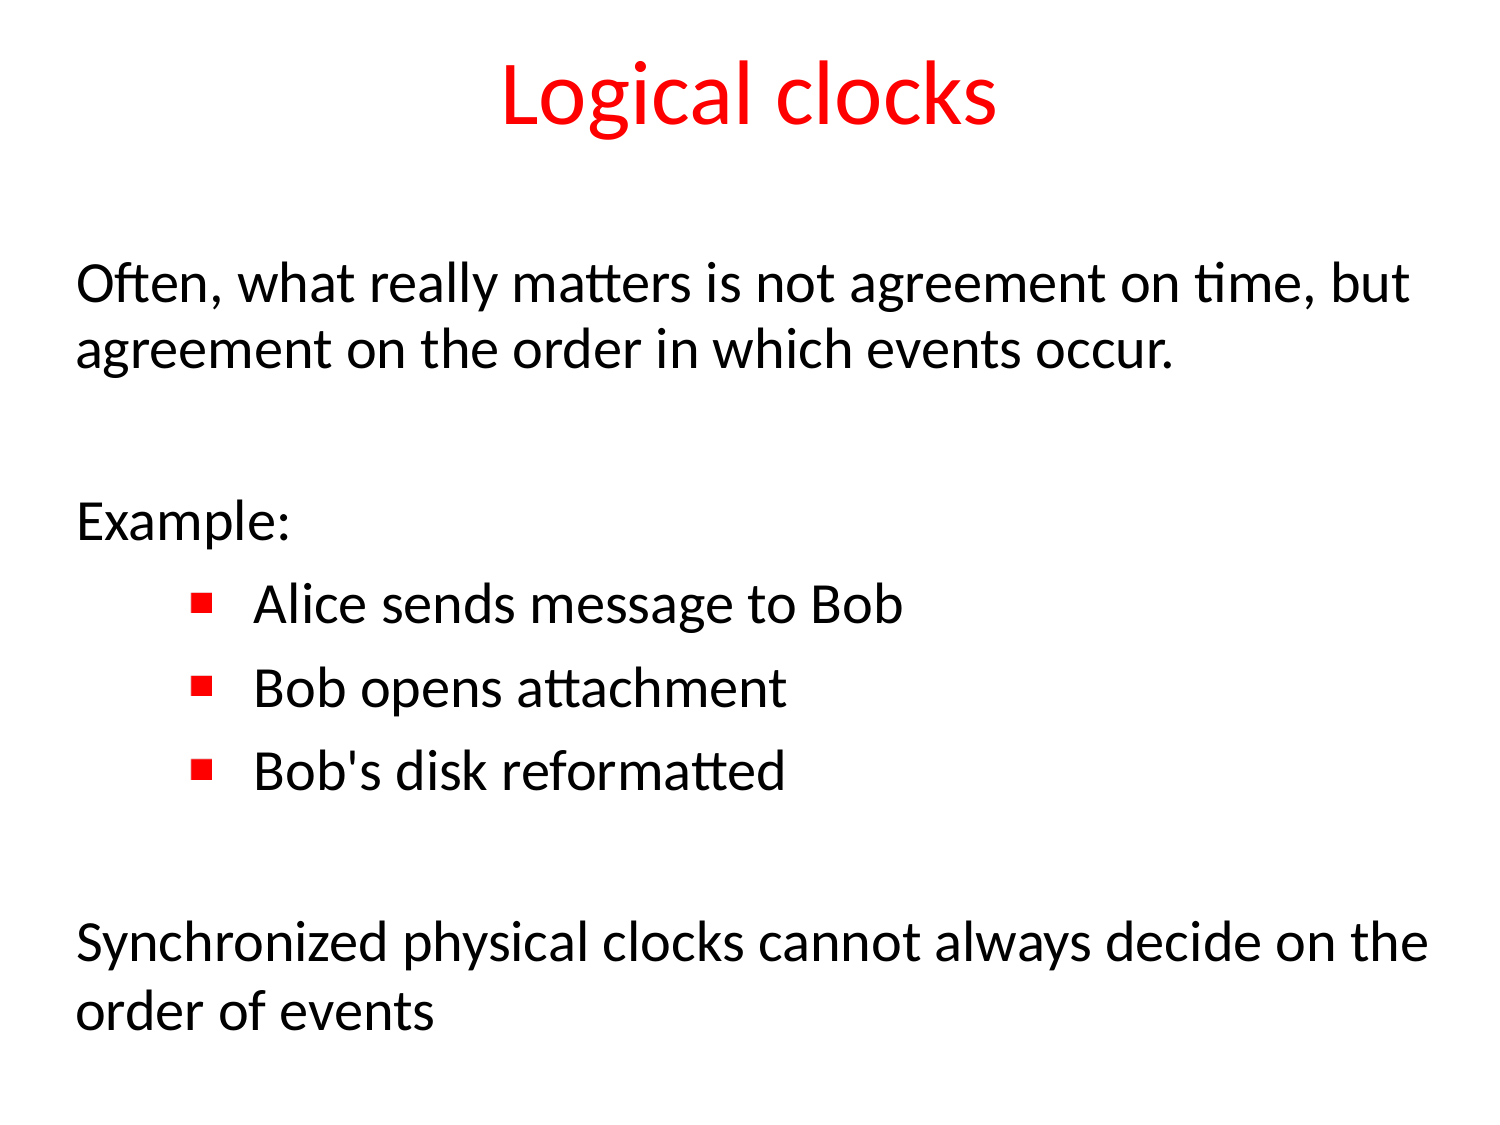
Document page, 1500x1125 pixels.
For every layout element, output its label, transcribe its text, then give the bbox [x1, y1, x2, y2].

list Often, what really matters is not agreement on time, but agreement on the order in which events occur. Example: Alice sends message to Bob Bob opens attachment Bob's disk reformatted Synchronized physical clocks cannot always decide on the order of events [0, 249, 1500, 1125]
picture [186, 671, 212, 696]
title Logical clocks [0, 0, 1500, 188]
picture [186, 754, 212, 780]
picture [186, 588, 212, 613]
